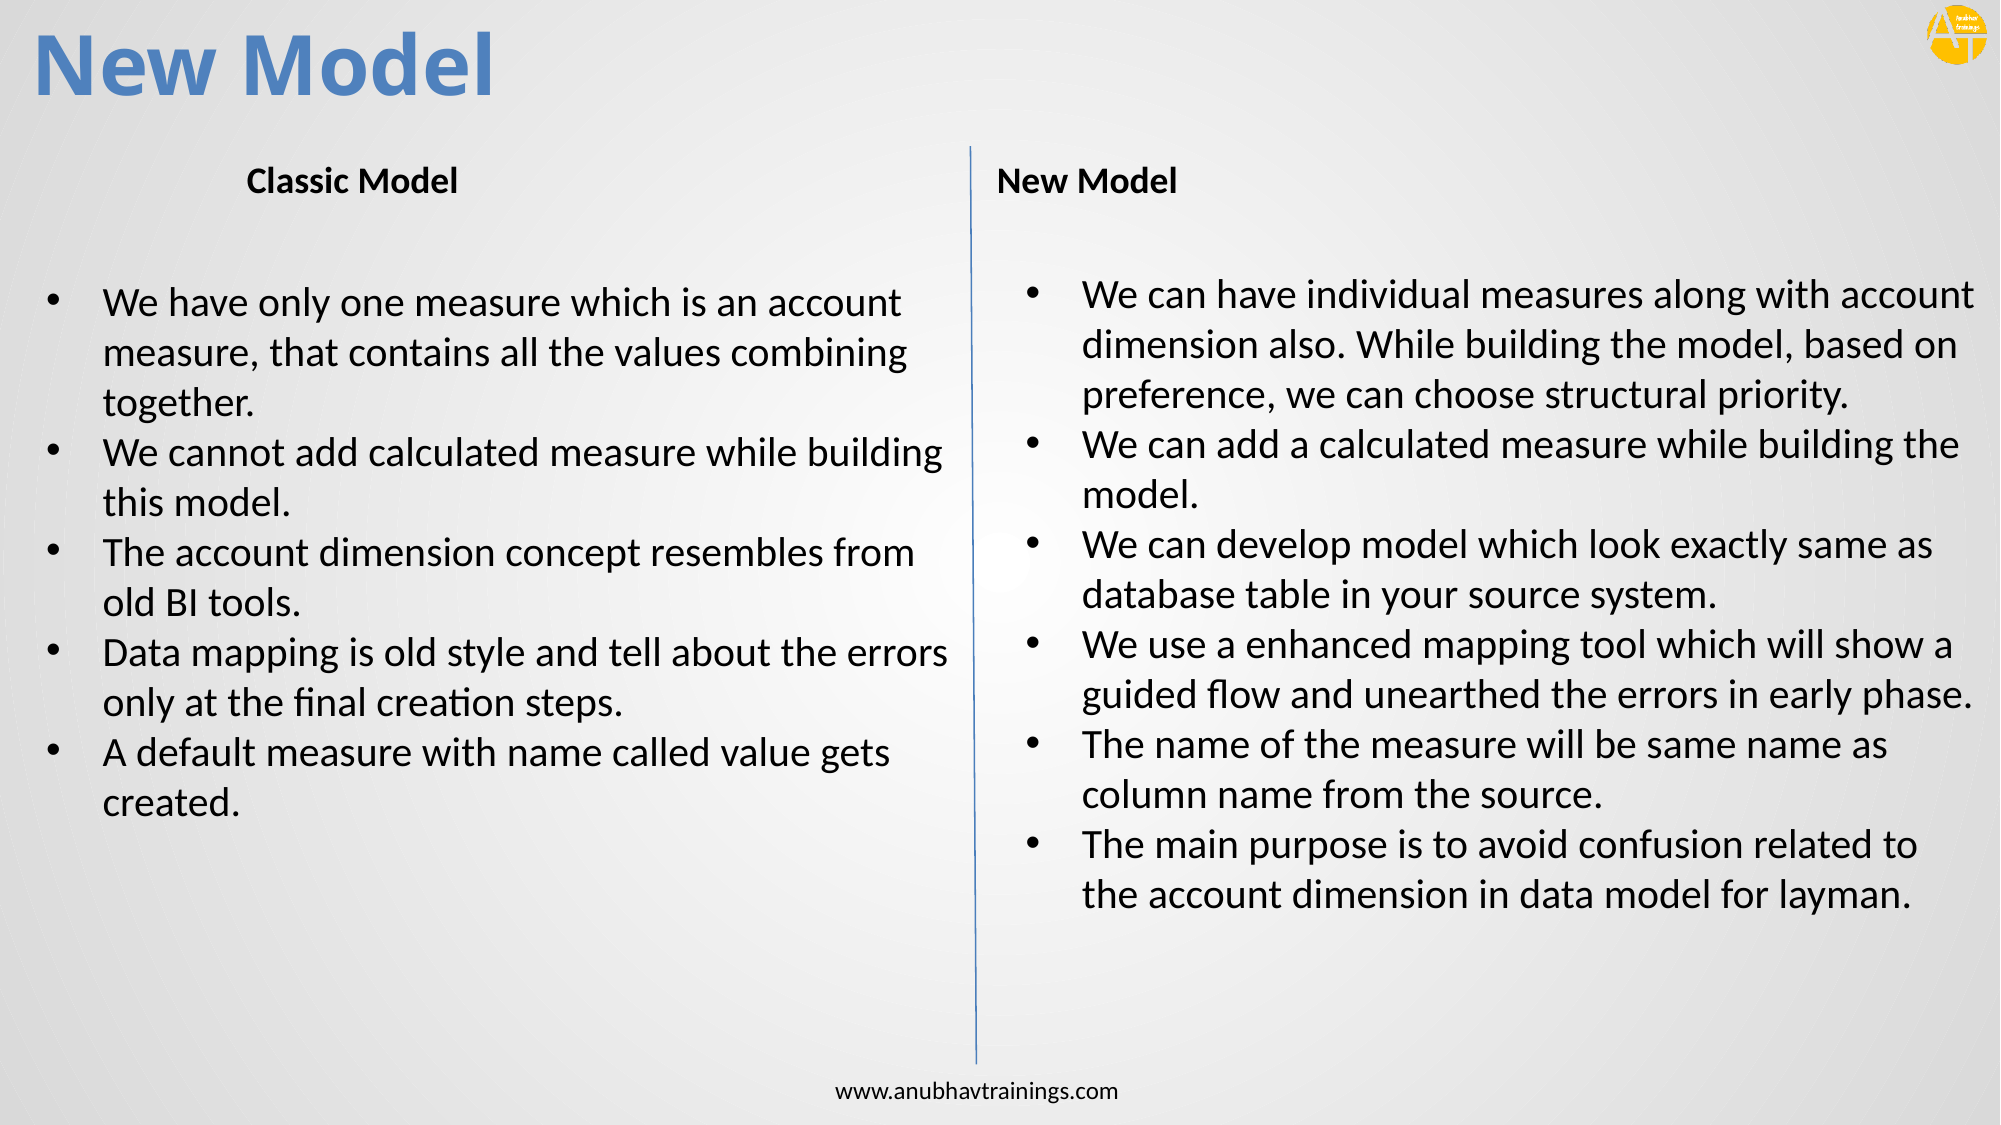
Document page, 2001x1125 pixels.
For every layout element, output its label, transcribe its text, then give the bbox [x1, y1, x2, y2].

text_box We can have individual measures along with account dimension also. While building the model, based on preference, we can choose structural priority. We can add a calculated measure while building the model. We can develop model which look exactly same as database table in your source system. We use a enhanced mapping tool which will show a guided flow and unearthed the errors in early phase. The name of the measure will be same name as column name from the source. The main purpose is to avoid confusion related to the account dimension in data model for layman. [1010, 259, 1994, 925]
picture [1921, 0, 1991, 69]
text_box Classic Model New Model [980, 148, 1827, 209]
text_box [970, 145, 977, 1065]
text_box We have only one measure which is an account measure, that contains all the values combining together. We cannot add calculated measure while building this model. The account dimension concept resembles from old BI tools. Data mapping is old style and tell about the errors only at the final creation steps. A default measure with name called value gets created. [31, 267, 965, 833]
text_box New Model [31, 23, 1898, 114]
text_box Classic Model New Model [232, 148, 966, 209]
text_box www.anubhavtrainings.com [820, 1067, 1180, 1112]
